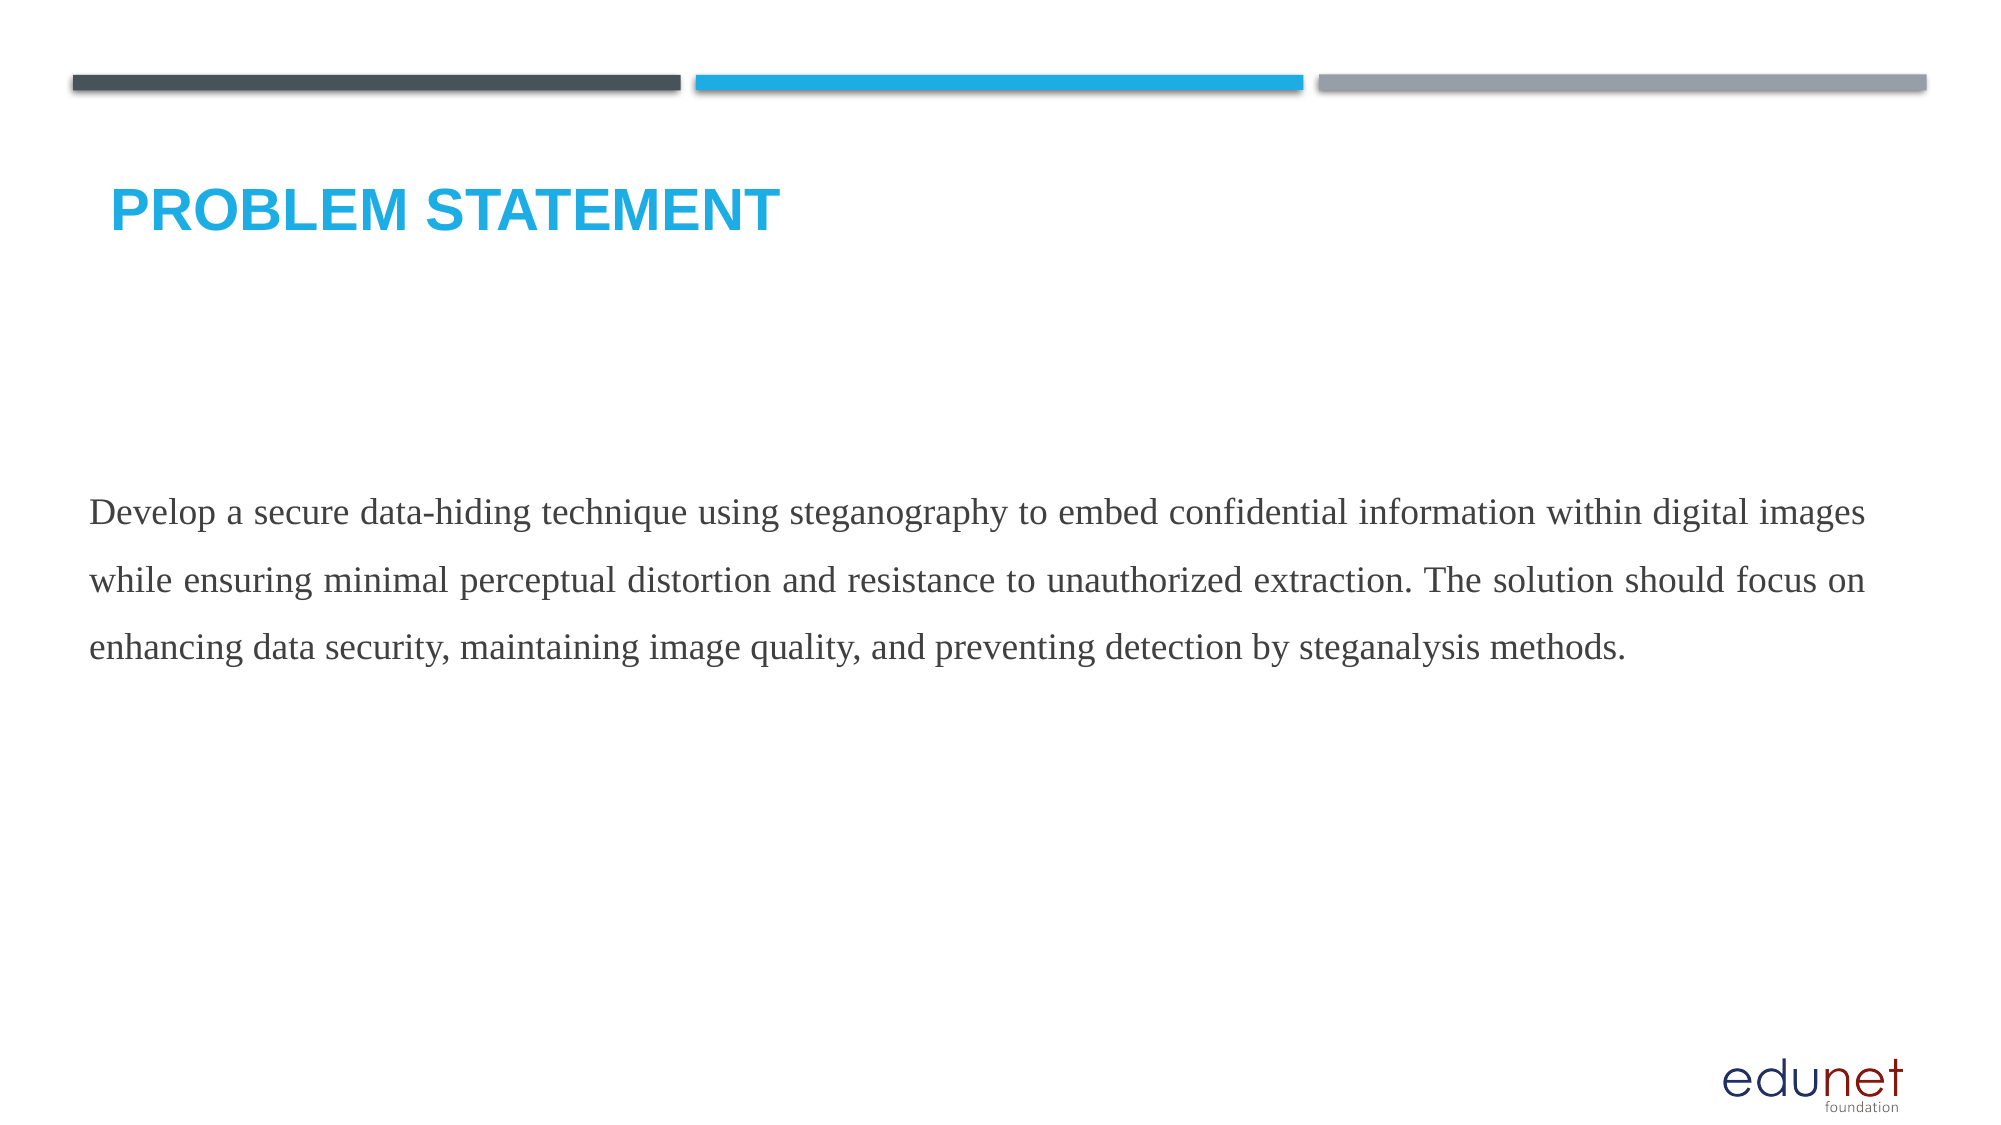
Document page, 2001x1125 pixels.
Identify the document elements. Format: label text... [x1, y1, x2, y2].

picture [1719, 1056, 1905, 1116]
list Develop a secure data-hiding technique using steganography to embed confidential information within digital images while ensuring minimal perceptual distortion and resistance to unauthorized extraction. The solution should focus on enhancing data security, maintaining image quality, and preventing detection by steganalysis methods. [74, 249, 1884, 883]
title Problem Statement [95, 162, 1905, 250]
